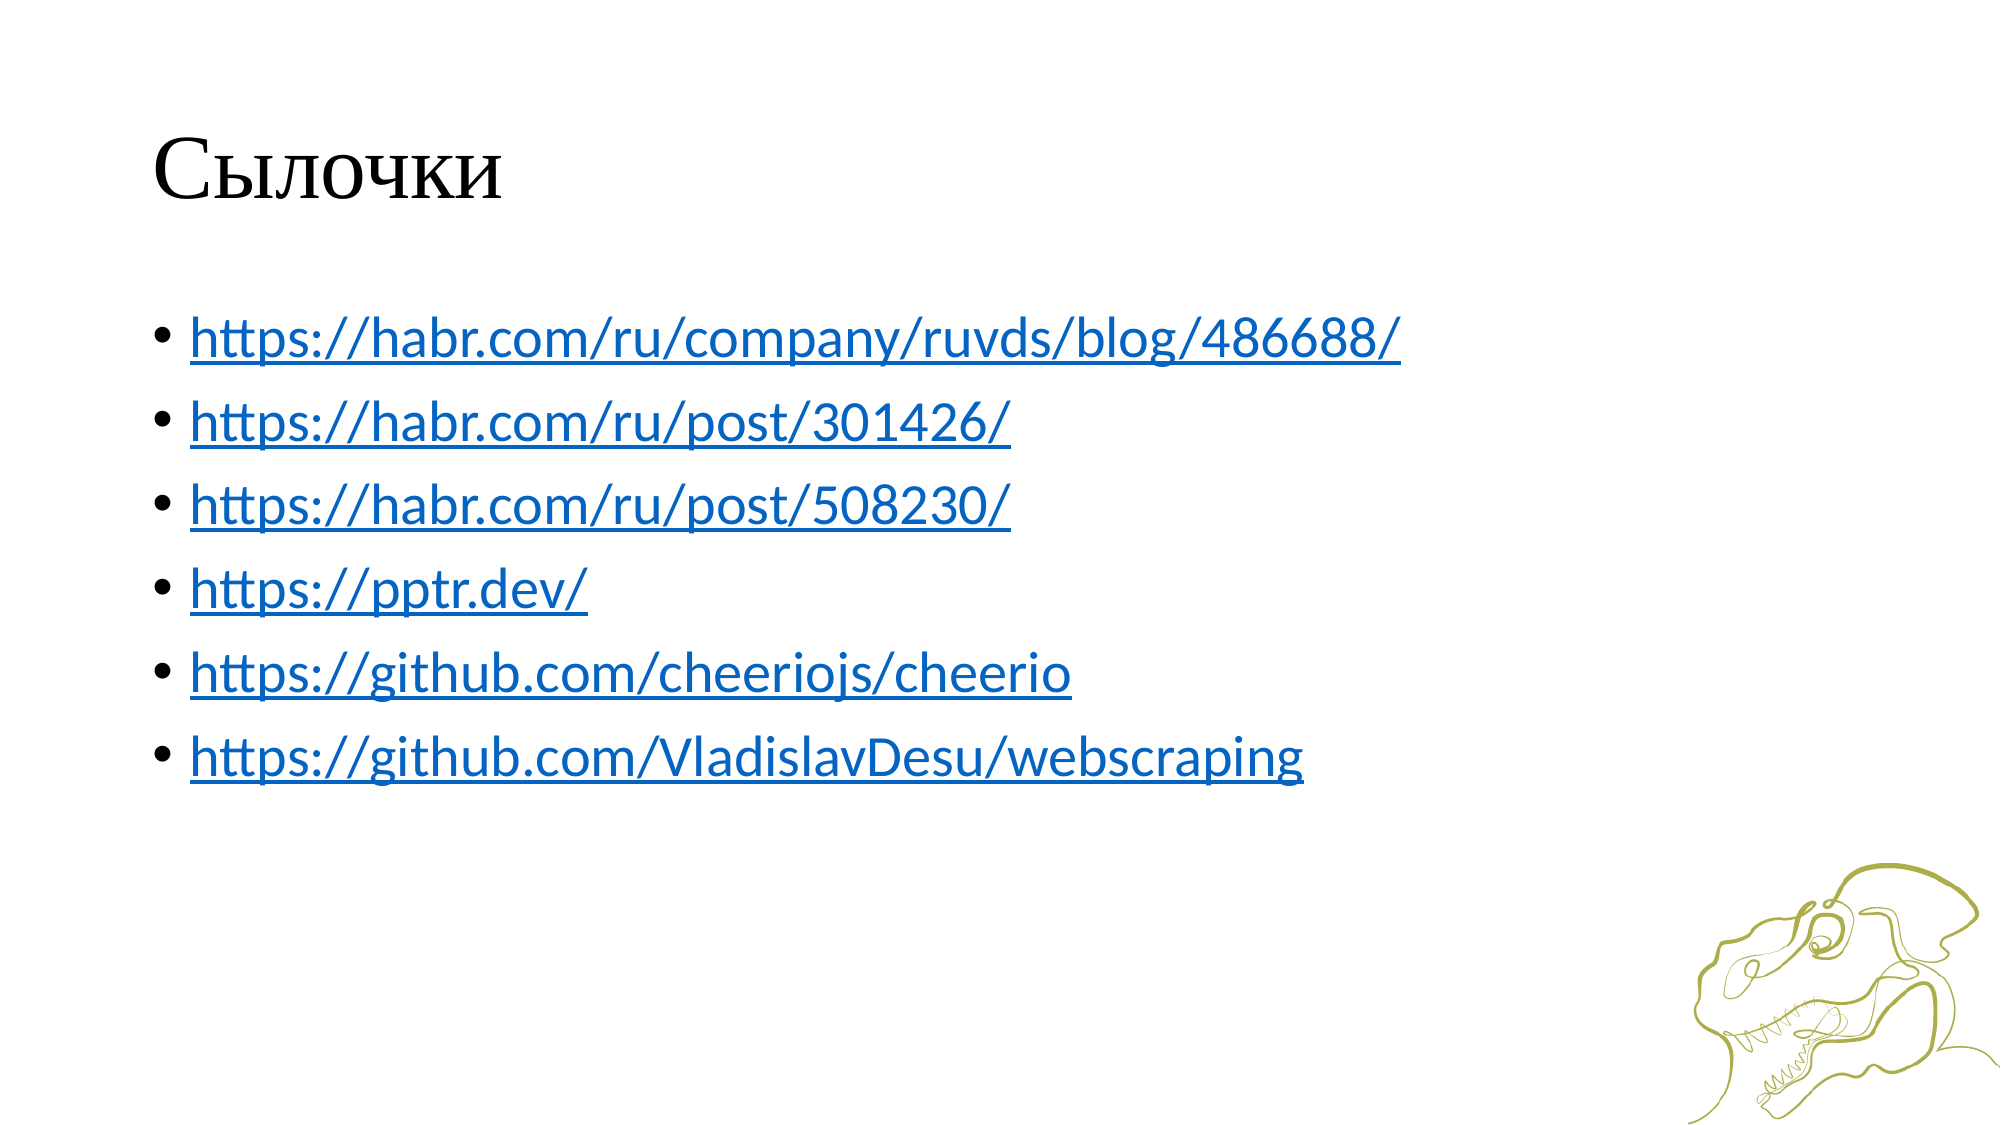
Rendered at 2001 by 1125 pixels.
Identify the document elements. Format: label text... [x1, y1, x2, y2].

picture [1688, 857, 2000, 1125]
list https://habr.com/ru/company/ruvds/blog/486688/ https://habr.com/ru/post/301426/ https://habr.com/ru/post/508230/ https://pptr.dev/ https://github.com/cheeriojs/cheerio https://github.com/VladislavDesu/webscraping [137, 299, 1863, 1014]
title Сылочки [137, 59, 1863, 278]
